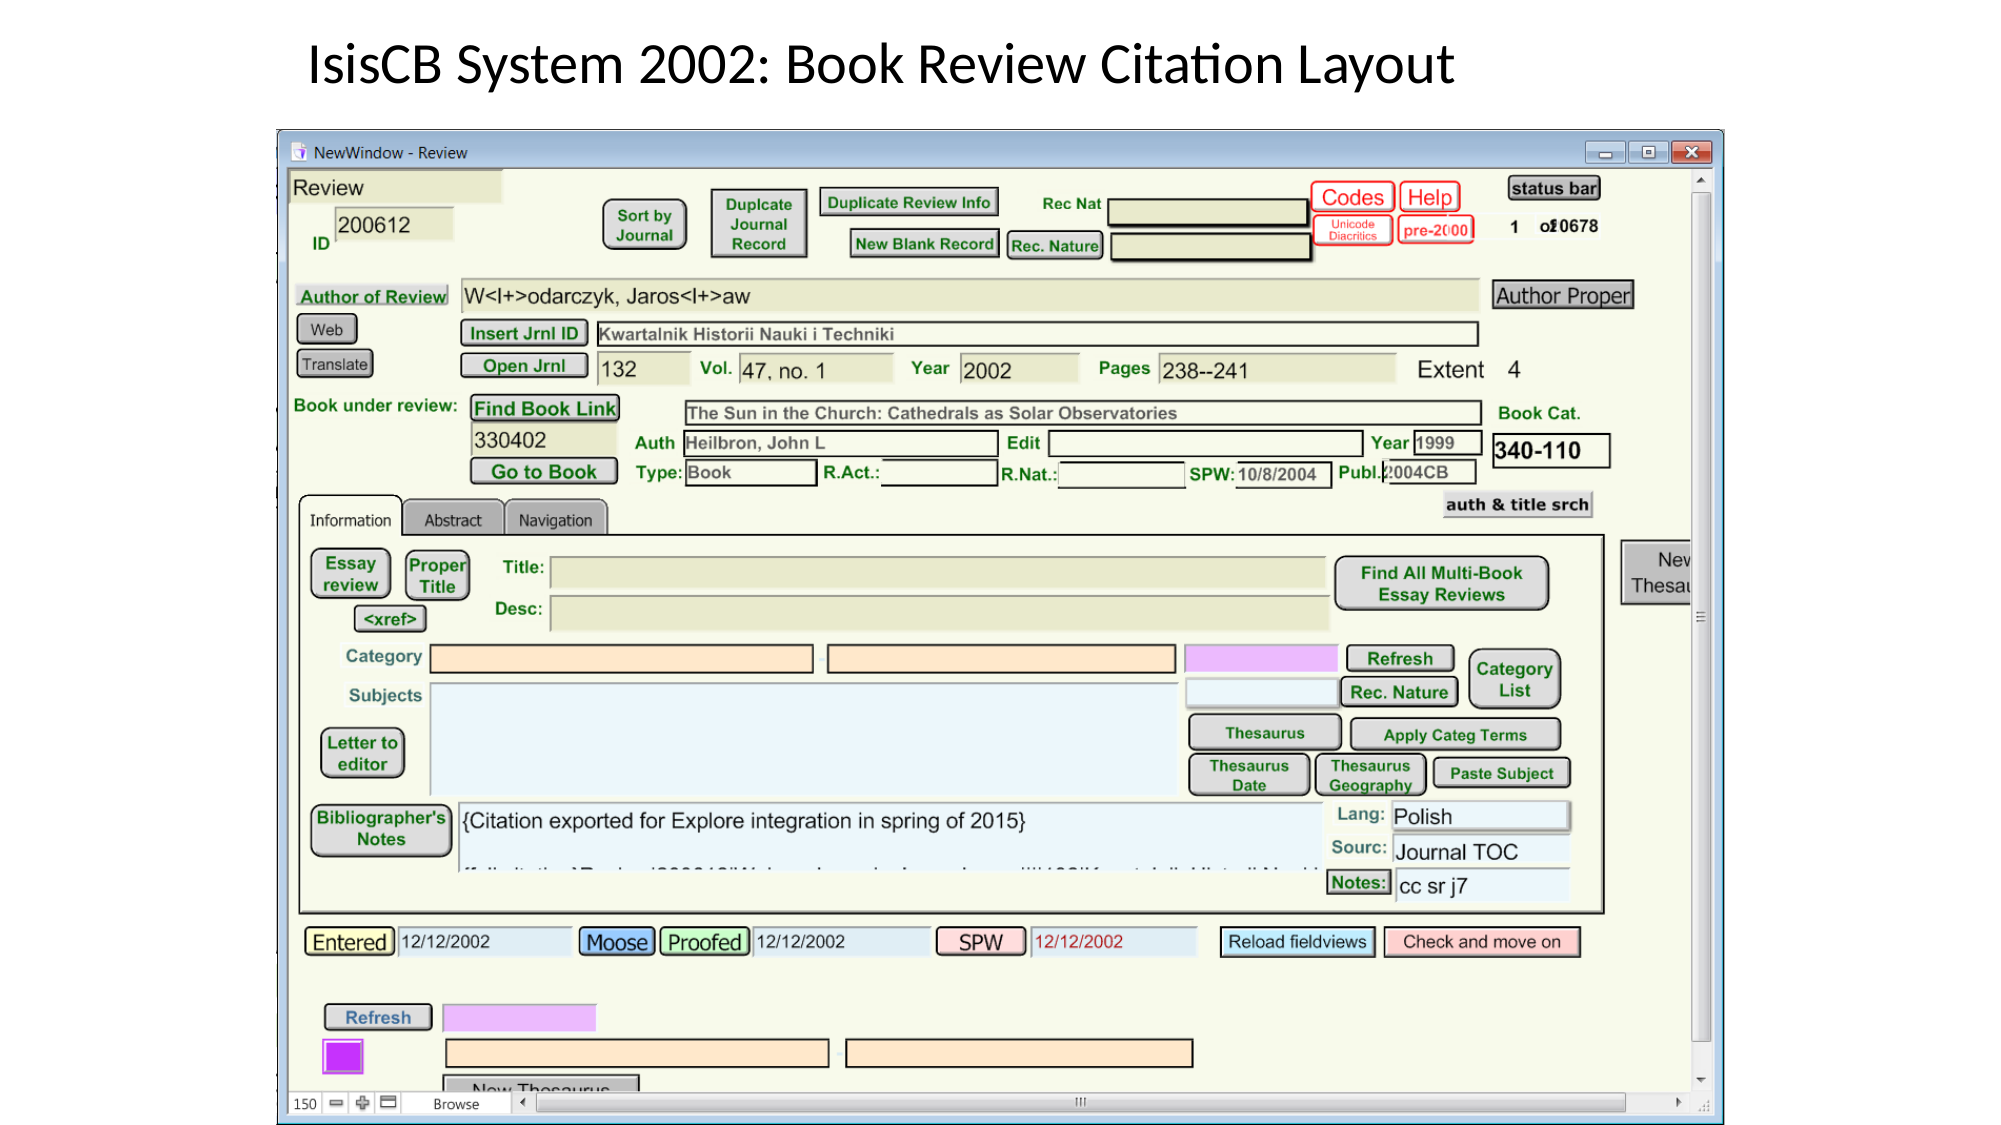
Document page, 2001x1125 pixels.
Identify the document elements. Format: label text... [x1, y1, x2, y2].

text_box IsisCB System 2002: Book Review Citation Layout [292, 17, 1471, 103]
picture [276, 129, 1725, 1125]
